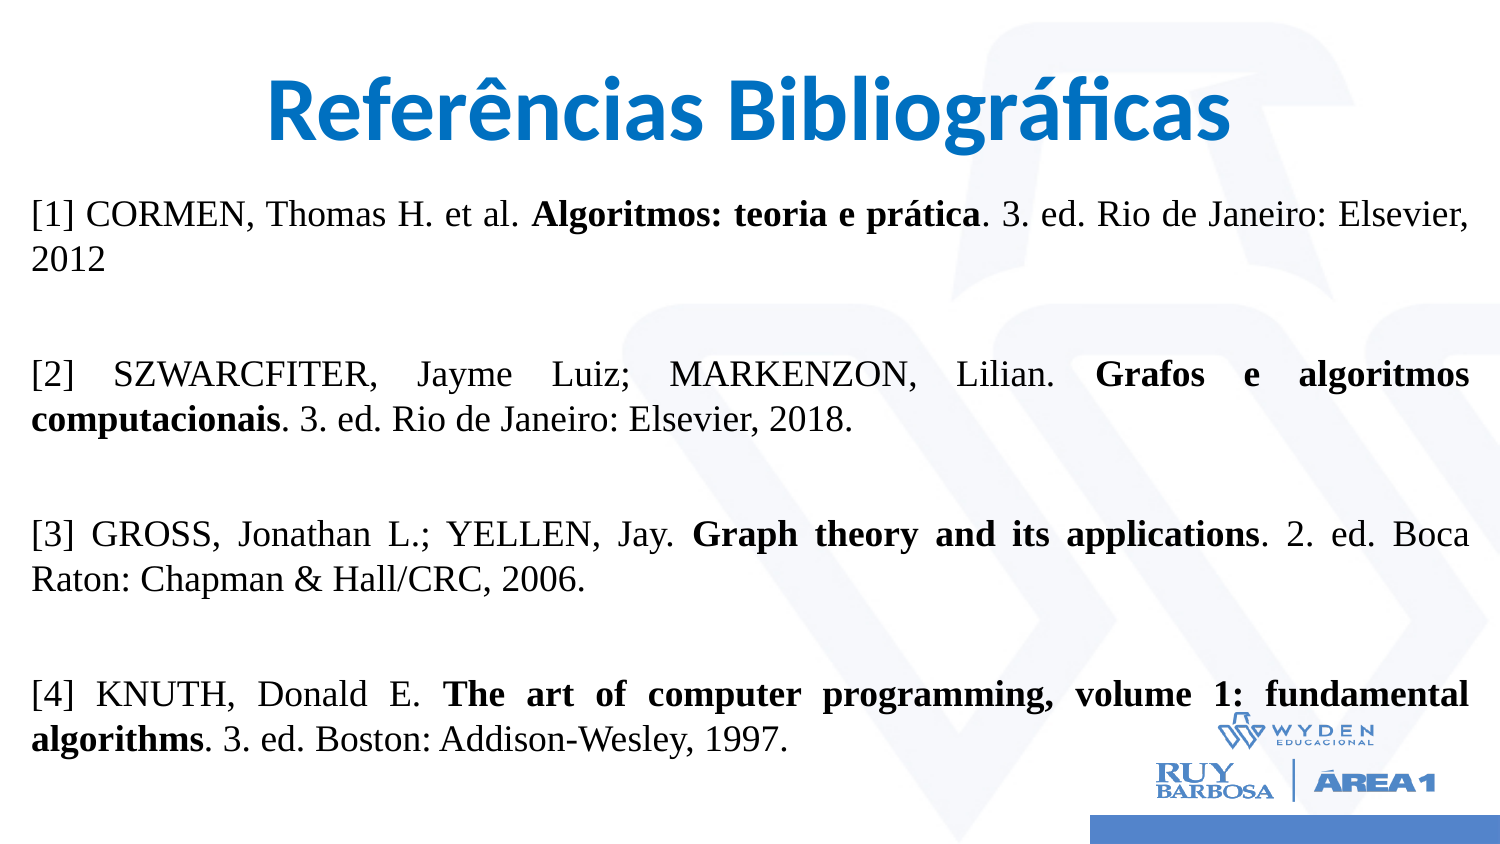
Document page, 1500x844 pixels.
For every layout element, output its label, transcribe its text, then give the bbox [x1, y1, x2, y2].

title Referências Bibliográficas [74, 33, 1426, 175]
picture [0, 0, 1500, 844]
list [1] CORMEN, Thomas H. et al. Algoritmos: teoria e prática. 3. ed. Rio de Janeiro: Elsevier, 2012 [2] SZWARCFITER, Jayme Luiz; MARKENZON, Lilian. Grafos e algoritmos computacionais. 3. ed. Rio de Janeiro: Elsevier, 2018. [3] GROSS, Jonathan L.; YELLEN, Jay. Graph theory and its applications. 2. ed. Boca Raton: Chapman & Hall/CRC, 2006. [4] KNUTH, Donald E. The art of computer programming, volume 1: fundamental algorithms. 3. ed. Boston: Addison-Wesley, 1997. [22, 180, 1479, 815]
